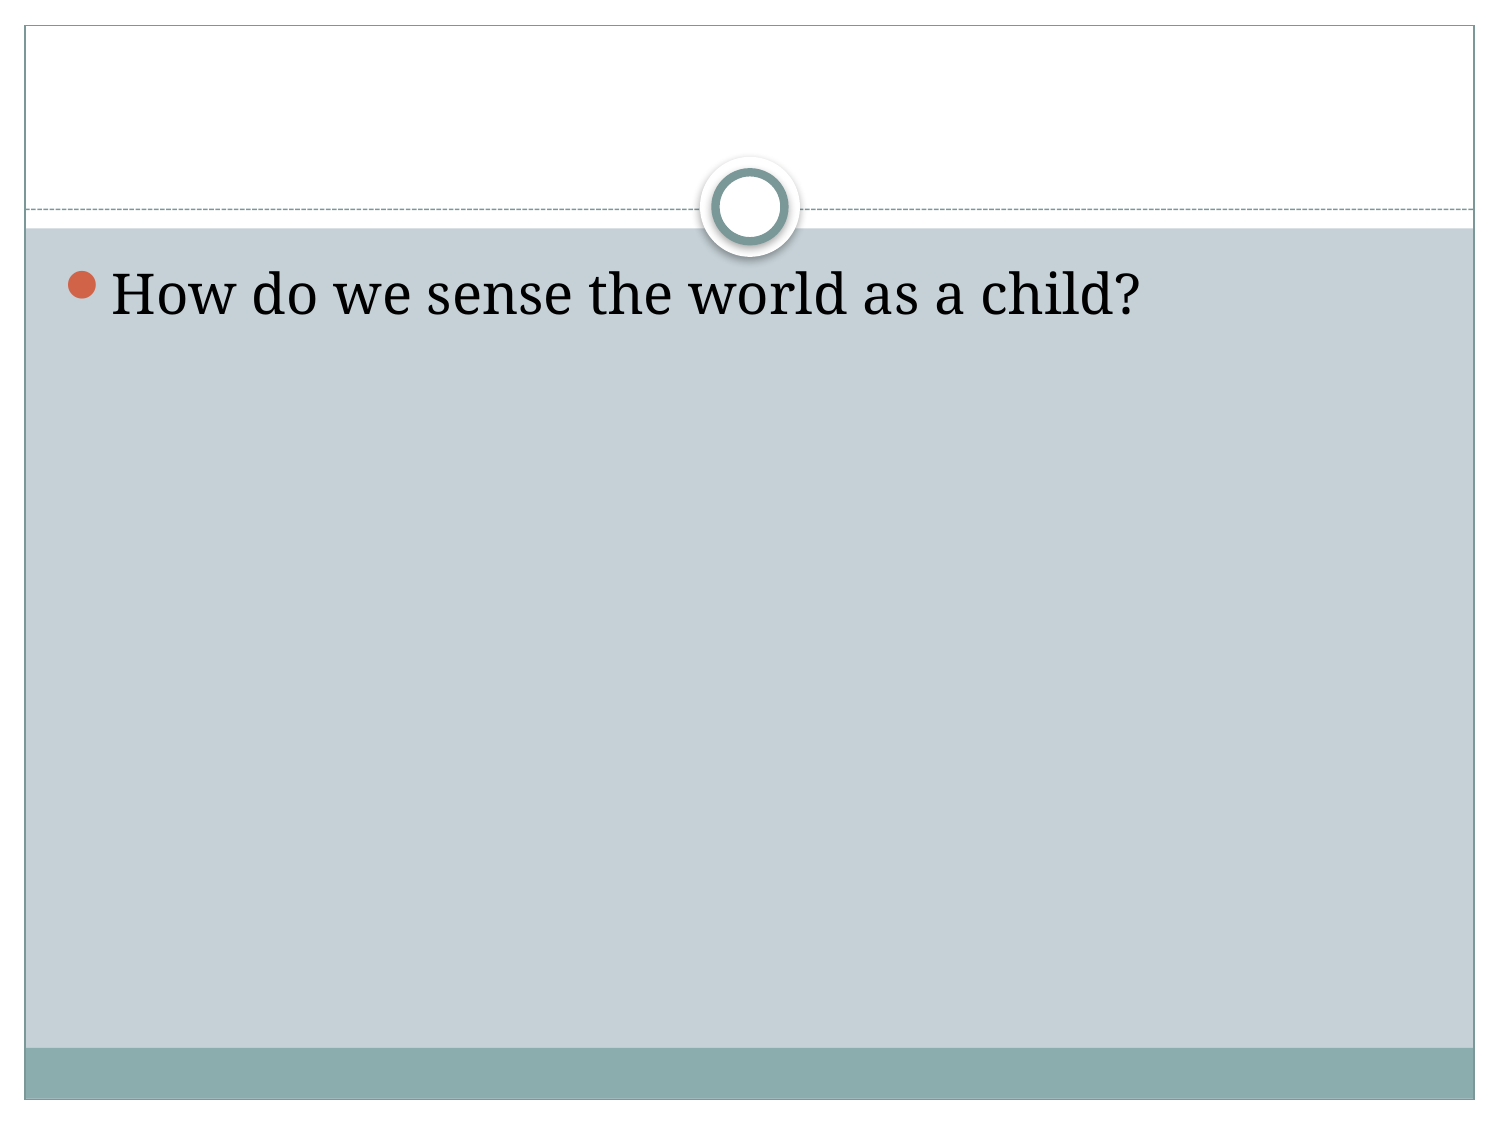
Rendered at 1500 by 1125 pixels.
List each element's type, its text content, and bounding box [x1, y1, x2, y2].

list How do we sense the world as a child? [49, 250, 1445, 1001]
